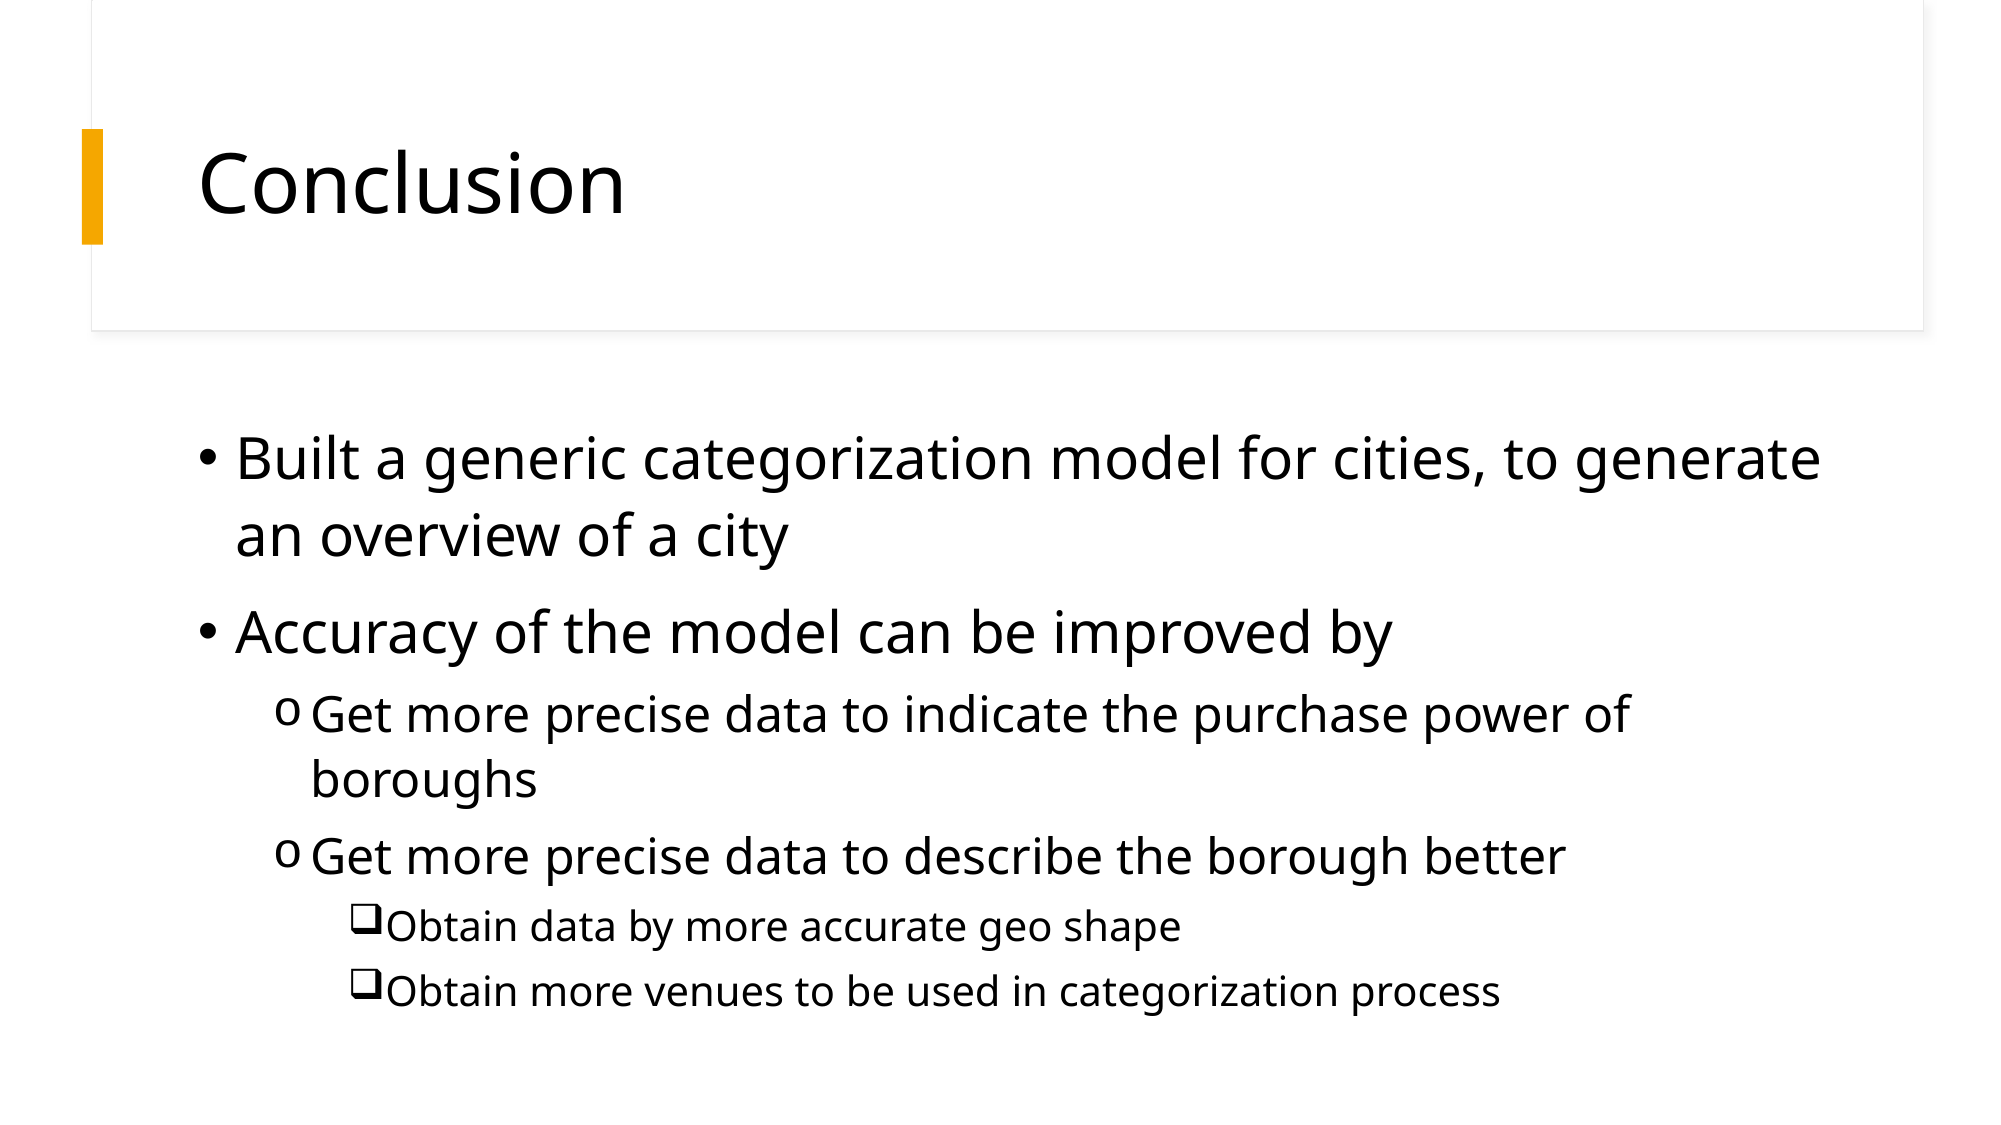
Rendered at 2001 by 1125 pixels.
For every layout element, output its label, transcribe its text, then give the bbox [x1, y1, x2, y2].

title Conclusion [183, 90, 1851, 284]
list Built a generic categorization model for cities, to generate an overview of a city Accuracy of the model can be improved by Get more precise data to indicate the purchase power of boroughs Get more precise data to describe the borough better Obtain data by more accurate geo shape Obtain more venues to be used in categorization process [183, 406, 1851, 1013]
